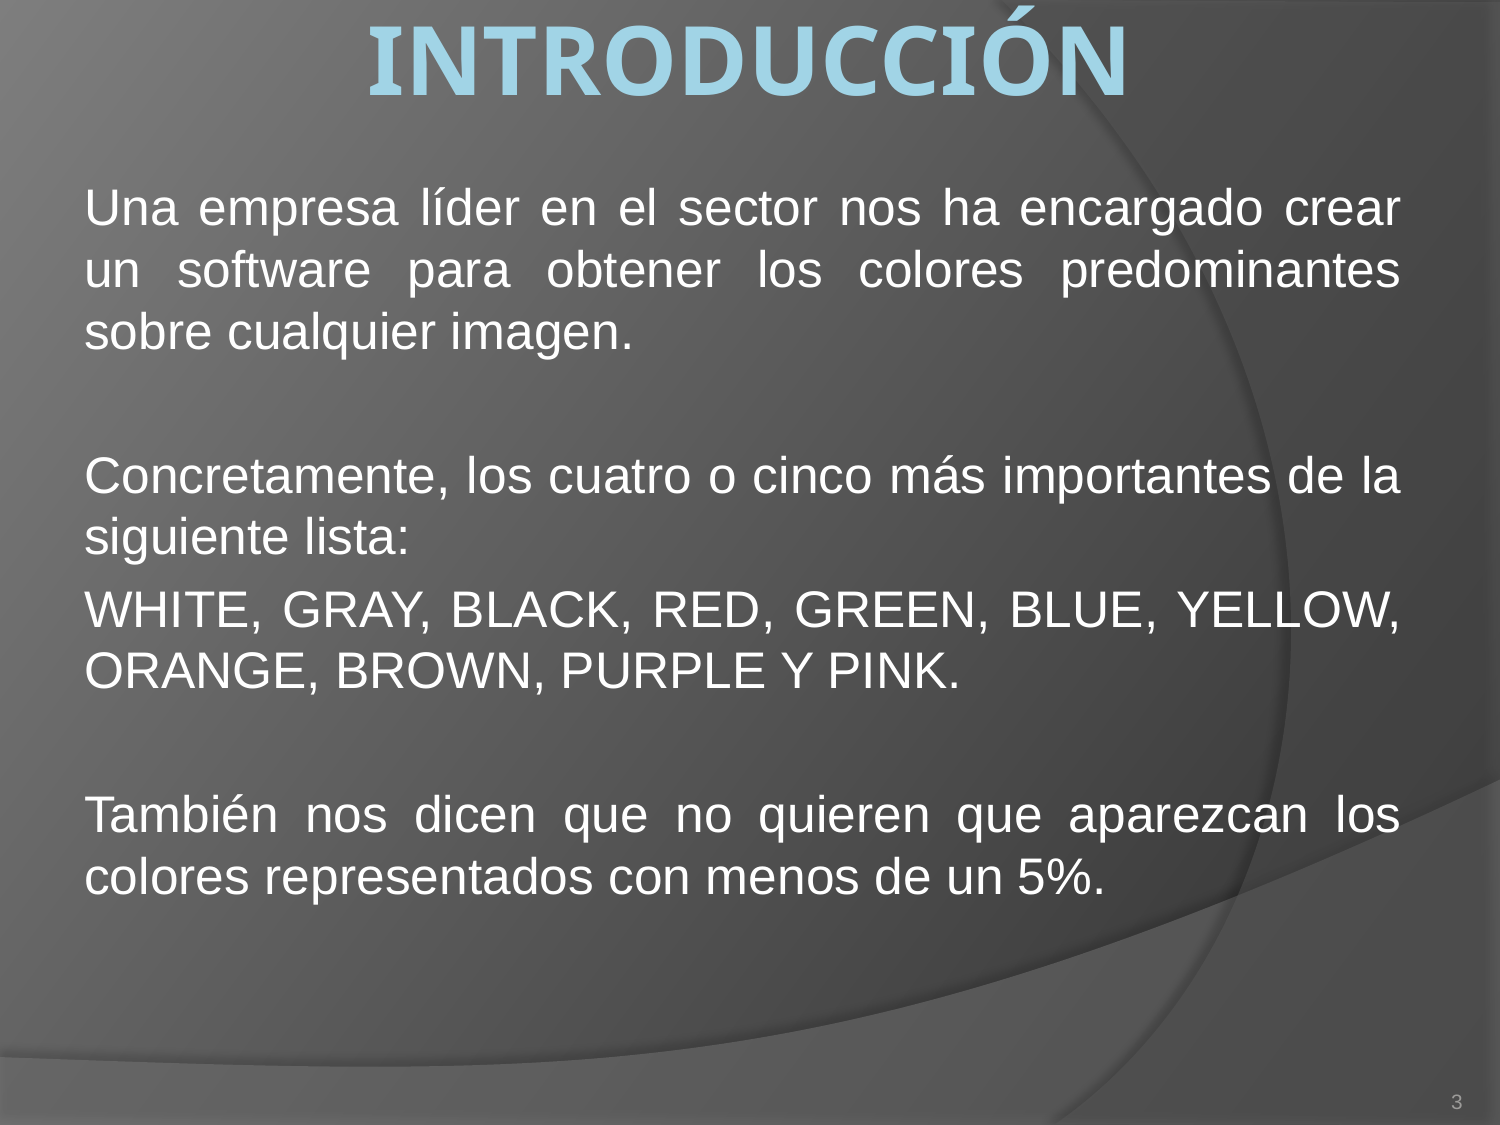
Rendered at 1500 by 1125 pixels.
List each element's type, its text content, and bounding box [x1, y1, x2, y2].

slide_number 3 [1337, 1053, 1463, 1114]
list Una empresa líder en el sector nos ha encargado crear un software para obtener los colores predominantes sobre cualquier imagen. Concretamente, los cuatro o cinco más importantes de la siguiente lista: WHITE, GRAY, BLACK, RED, GREEN, BLUE, YELLOW, ORANGE, BROWN, PURPLE Y PINK. También nos dicen que no quieren que aparezcan los colores representados con menos de un 5%. [76, 172, 1412, 905]
title INTRODUCCIÓN [0, 0, 1500, 300]
